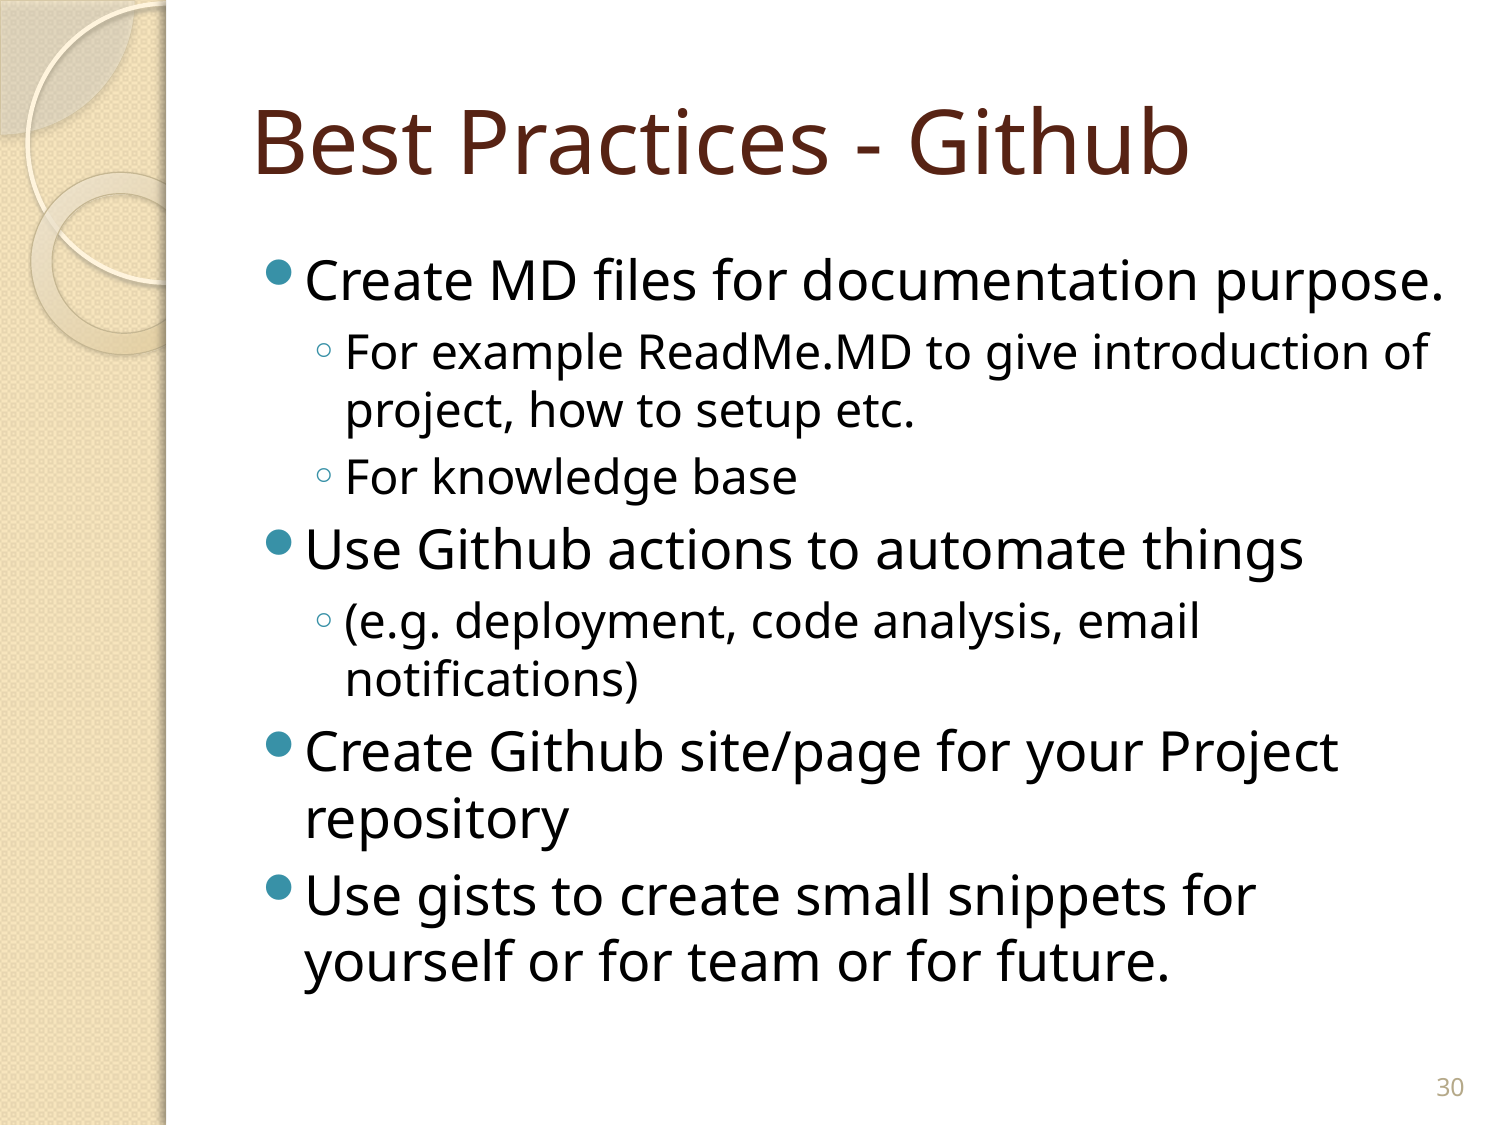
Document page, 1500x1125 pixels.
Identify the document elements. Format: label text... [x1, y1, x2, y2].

slide_number 30 [1413, 1034, 1488, 1113]
title Best Practices - Github [235, 45, 1466, 233]
list Create MD files for documentation purpose. For example ReadMe.MD to give introduction of project, how to setup etc. For knowledge base Use Github actions to automate things (e.g. deployment, code analysis, email notifications) Create Github site/page for your Project repository Use gists to create small snippets for yourself or for team or for future. [235, 237, 1466, 1025]
